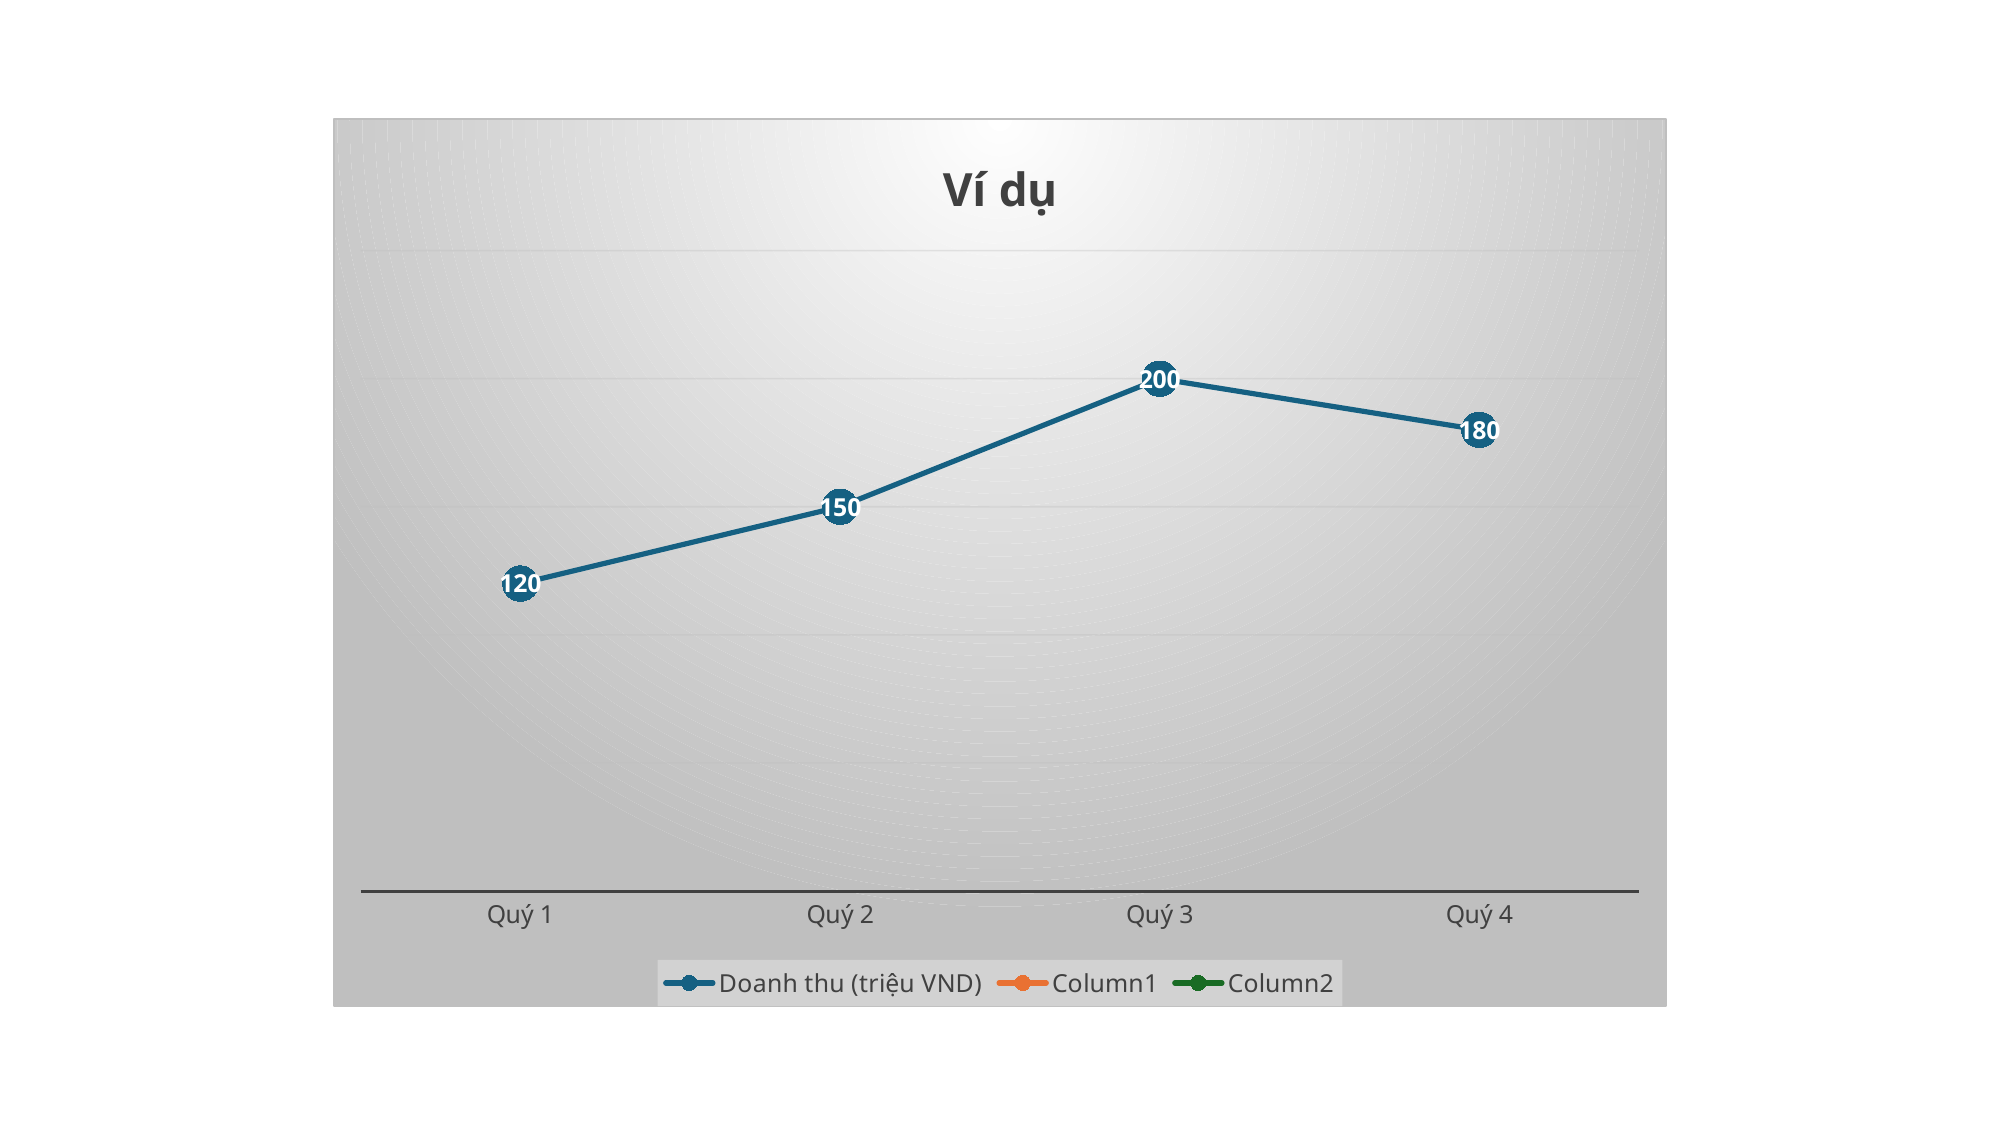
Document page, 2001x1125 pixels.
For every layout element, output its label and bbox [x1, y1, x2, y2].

chart [332, 117, 1668, 1008]
